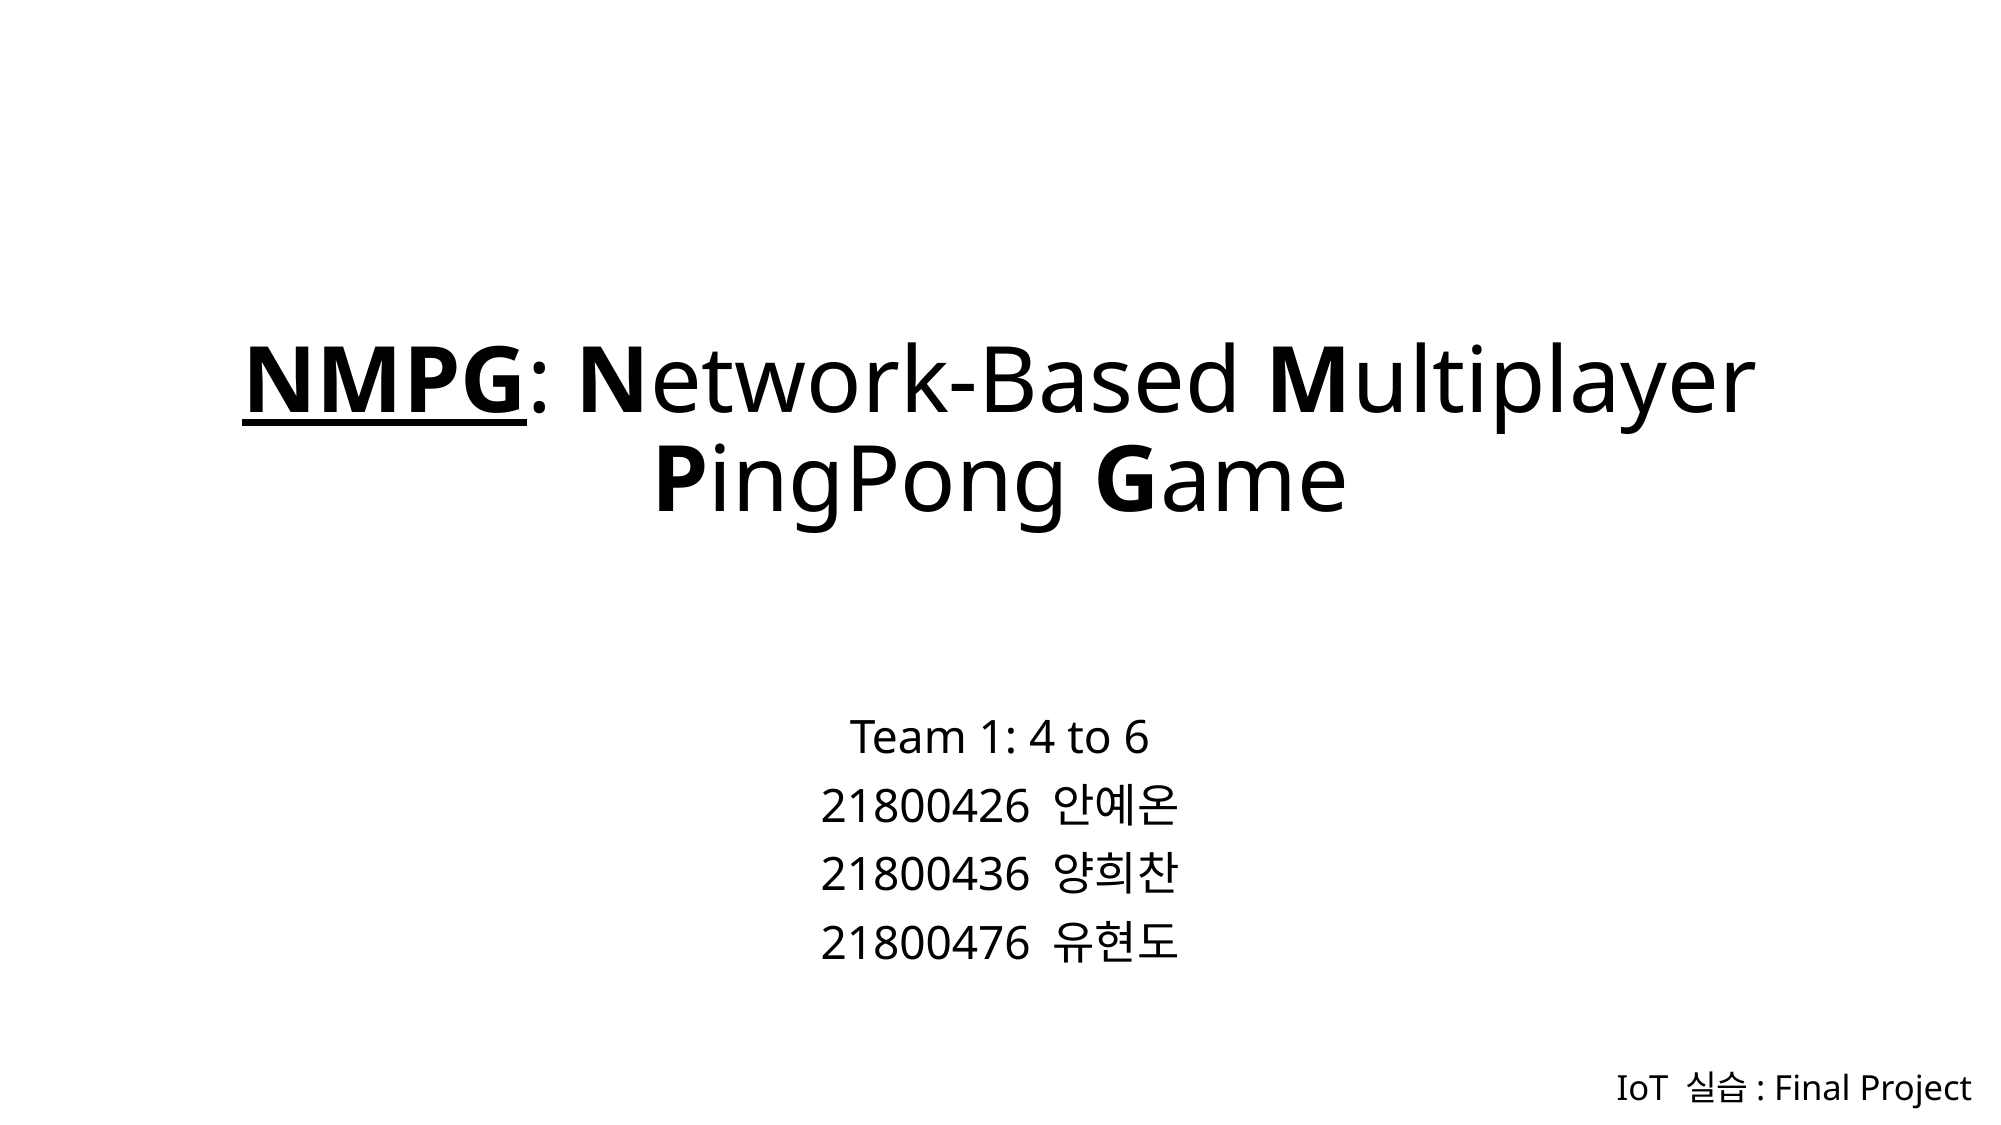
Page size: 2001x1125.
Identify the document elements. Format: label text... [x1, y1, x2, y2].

subtitle Team 1: 4 to 6 21800426 안예온 21800436 양희찬 21800476 유현도 [249, 706, 1750, 900]
text_box IoT 실습: Final Project [1589, 1062, 2000, 1124]
text_box [249, 900, 1750, 1125]
title NMPG: Network-Based Multiplayer PingPong Game [64, 147, 1936, 539]
